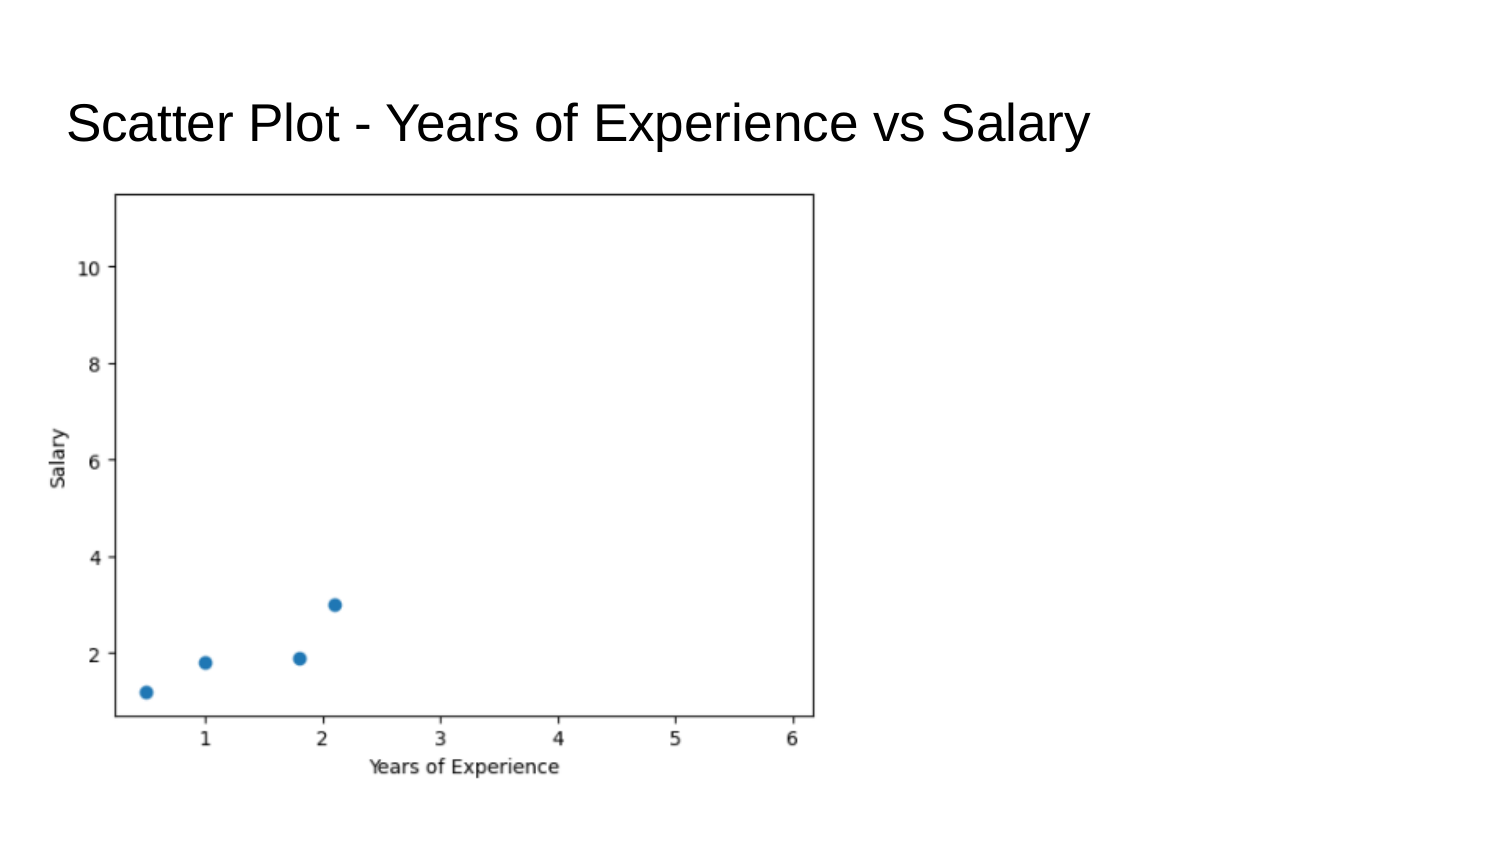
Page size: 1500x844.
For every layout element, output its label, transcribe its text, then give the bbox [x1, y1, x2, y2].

picture [24, 191, 857, 794]
title Scatter Plot - Years of Experience vs Salary [51, 72, 1449, 167]
